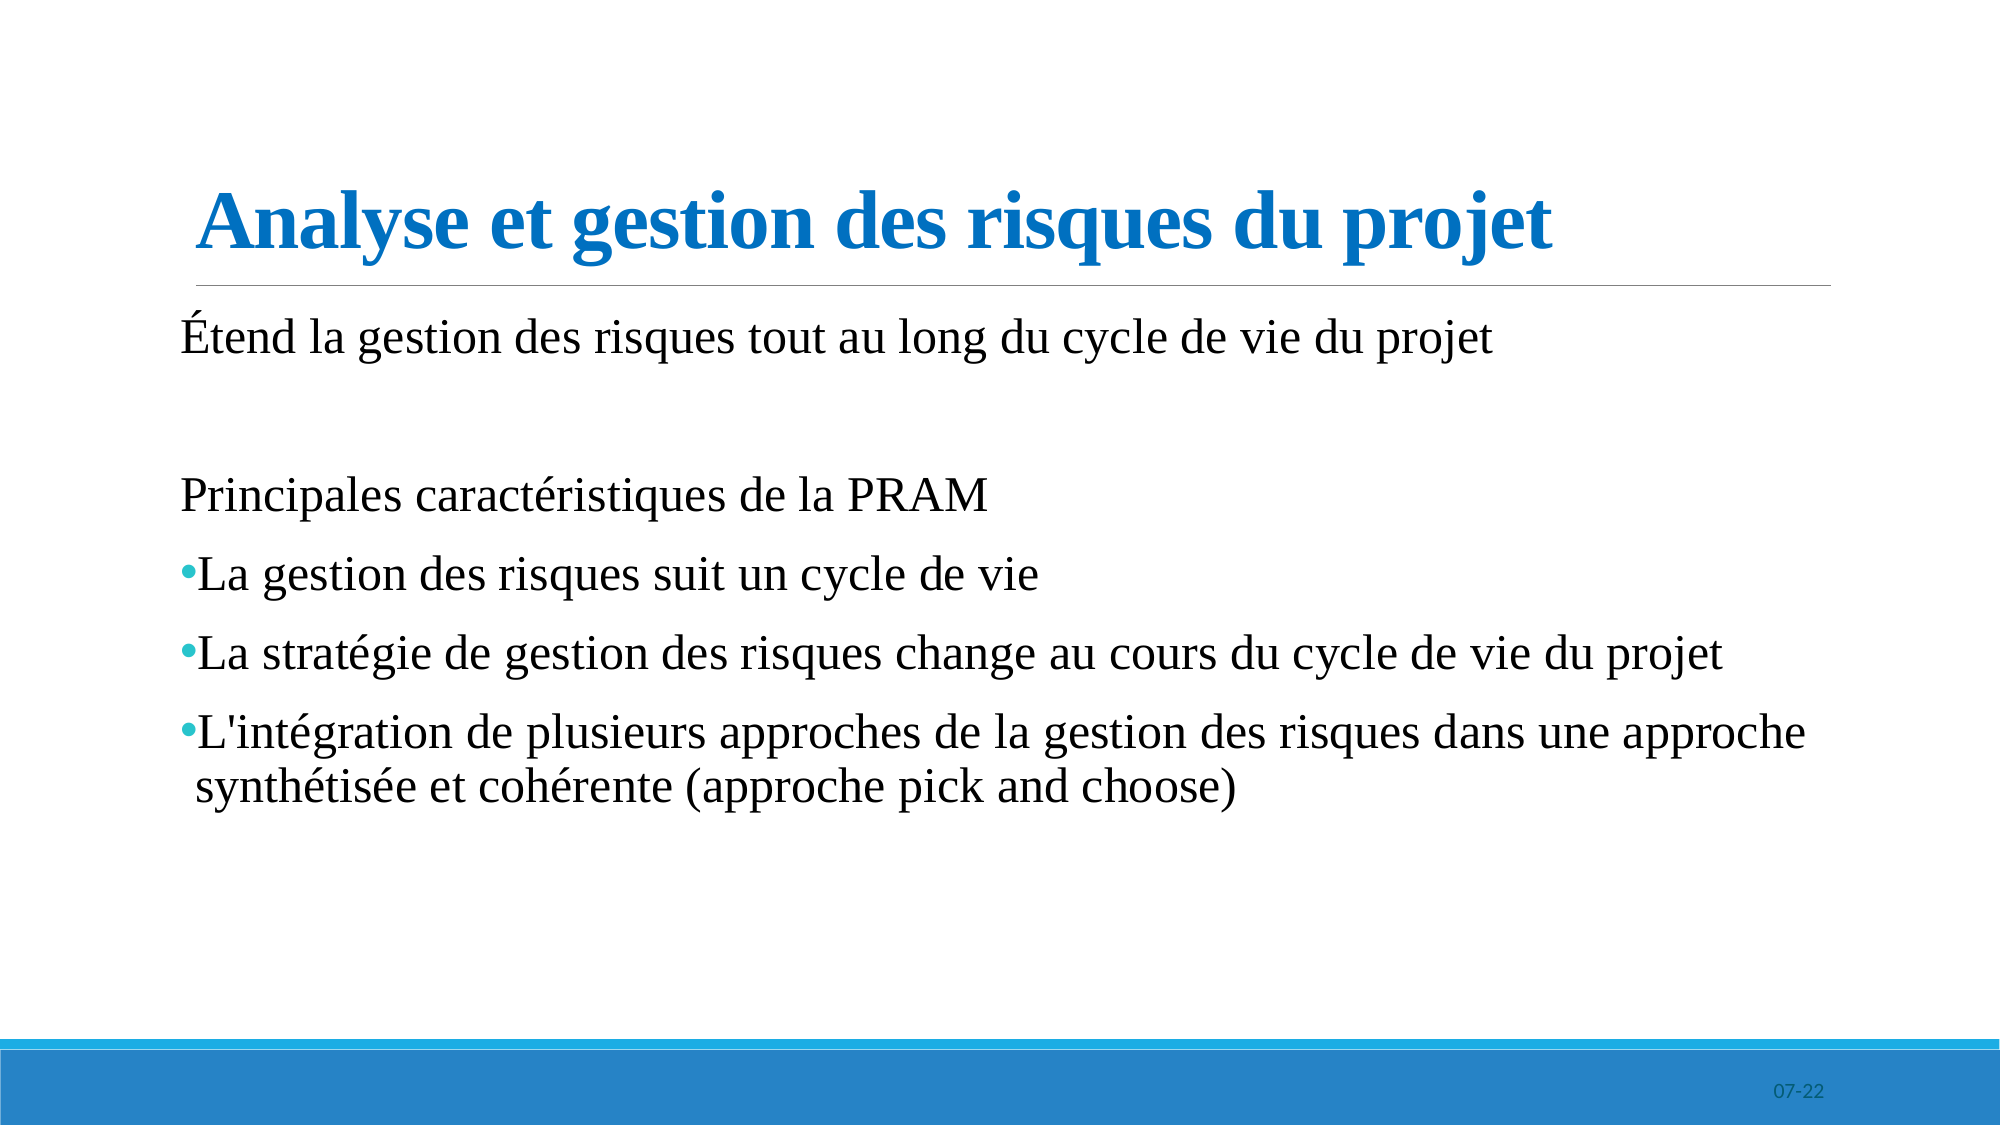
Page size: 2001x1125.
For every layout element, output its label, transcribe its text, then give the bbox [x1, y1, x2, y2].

slide_number 07-22 [1624, 1059, 1840, 1120]
title Analyse et gestion des risques du projet [180, 85, 1747, 273]
list Étend la gestion des risques tout au long du cycle de vie du projet Principales caractéristiques de la PRAM La gestion des risques suit un cycle de vie La stratégie de gestion des risques change au cours du cycle de vie du projet L'intégration de plusieurs approches de la gestion des risques dans une approche synthétisée et cohérente (approche pick and choose) [180, 302, 1830, 963]
